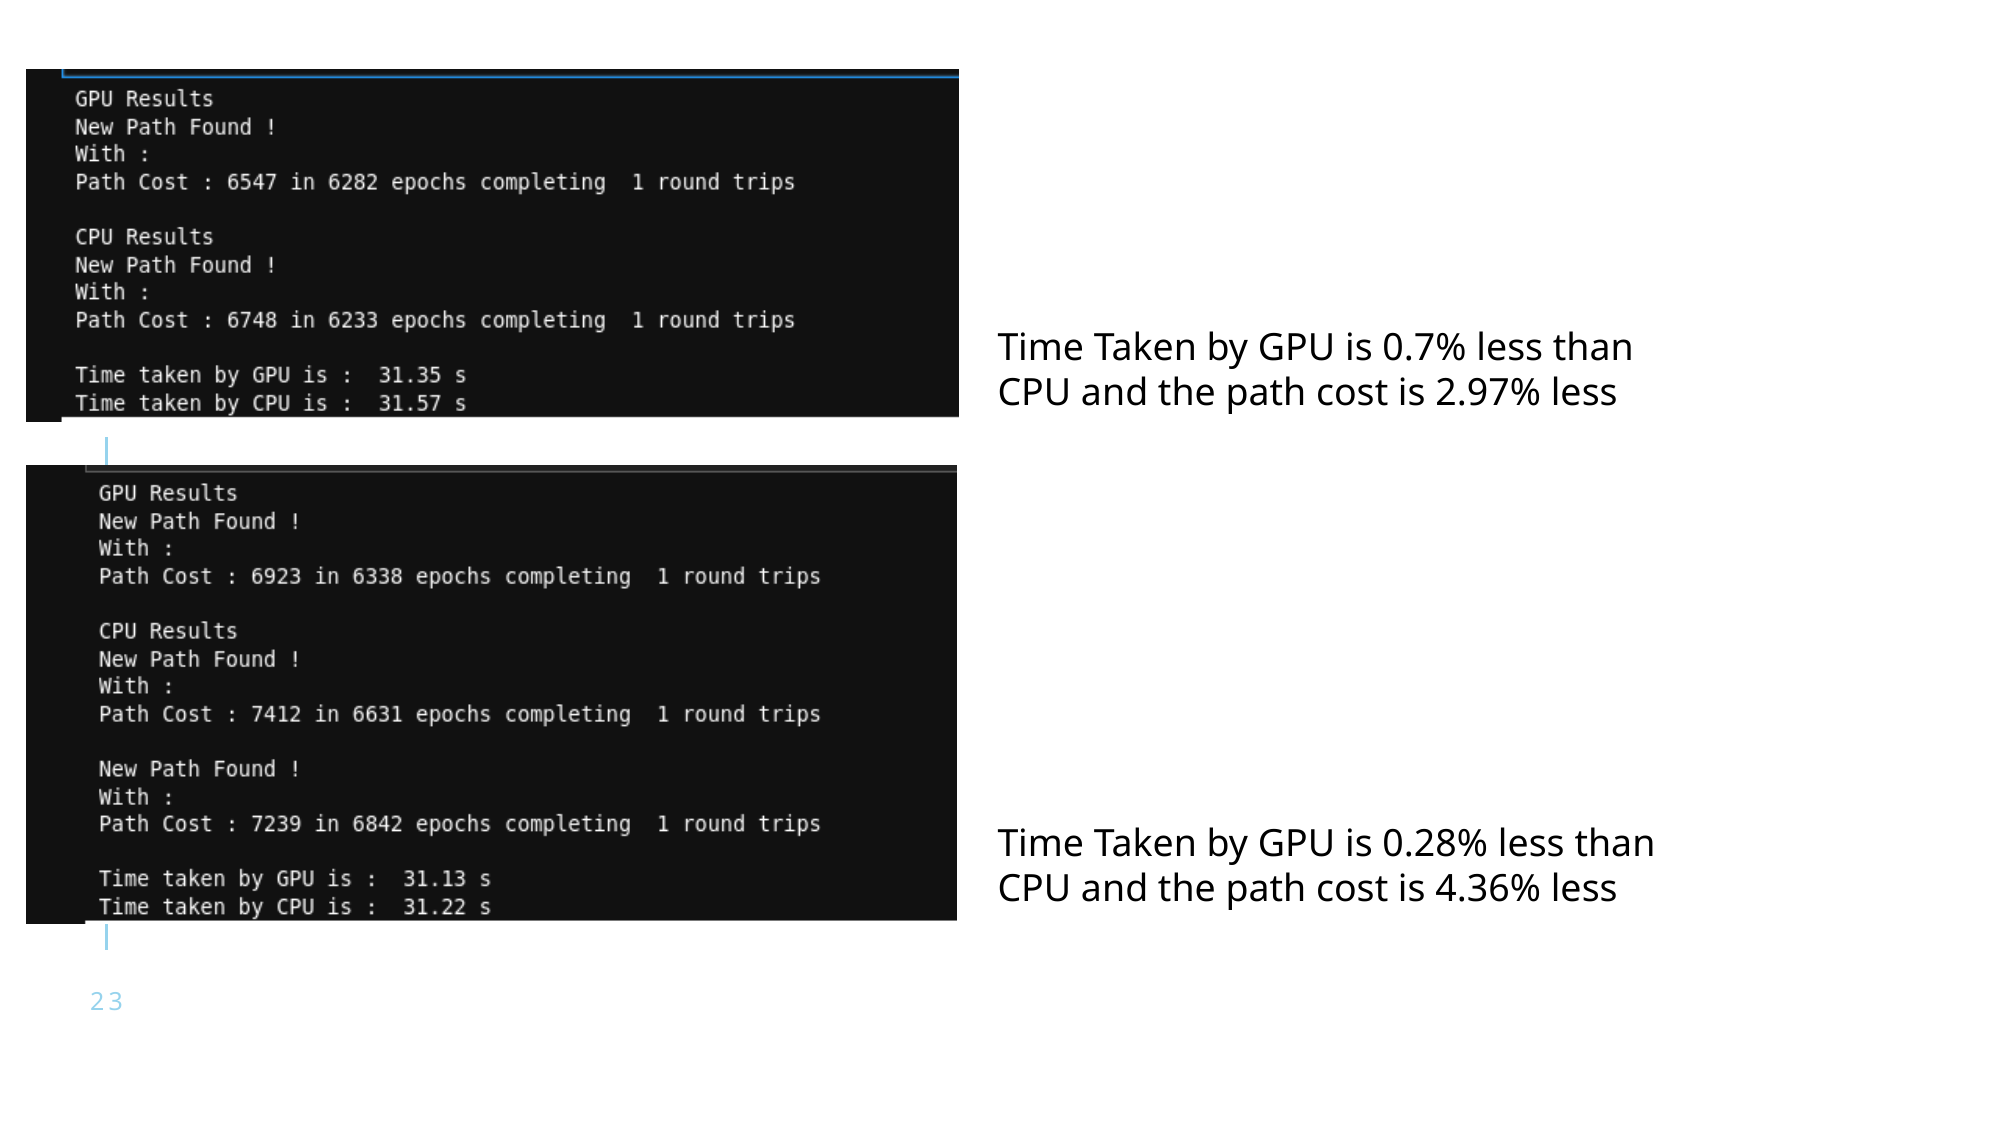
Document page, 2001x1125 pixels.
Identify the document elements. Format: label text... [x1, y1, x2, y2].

text_box Time Taken by GPU is 0.28% less than CPU and the path cost is 4.36% less [982, 811, 1707, 916]
text_box Time Taken by GPU is 0.7% less than CPU and the path cost is 2.97% less [982, 315, 1707, 421]
picture [26, 465, 957, 924]
slide_number 23 [68, 987, 144, 1018]
picture [26, 69, 959, 422]
